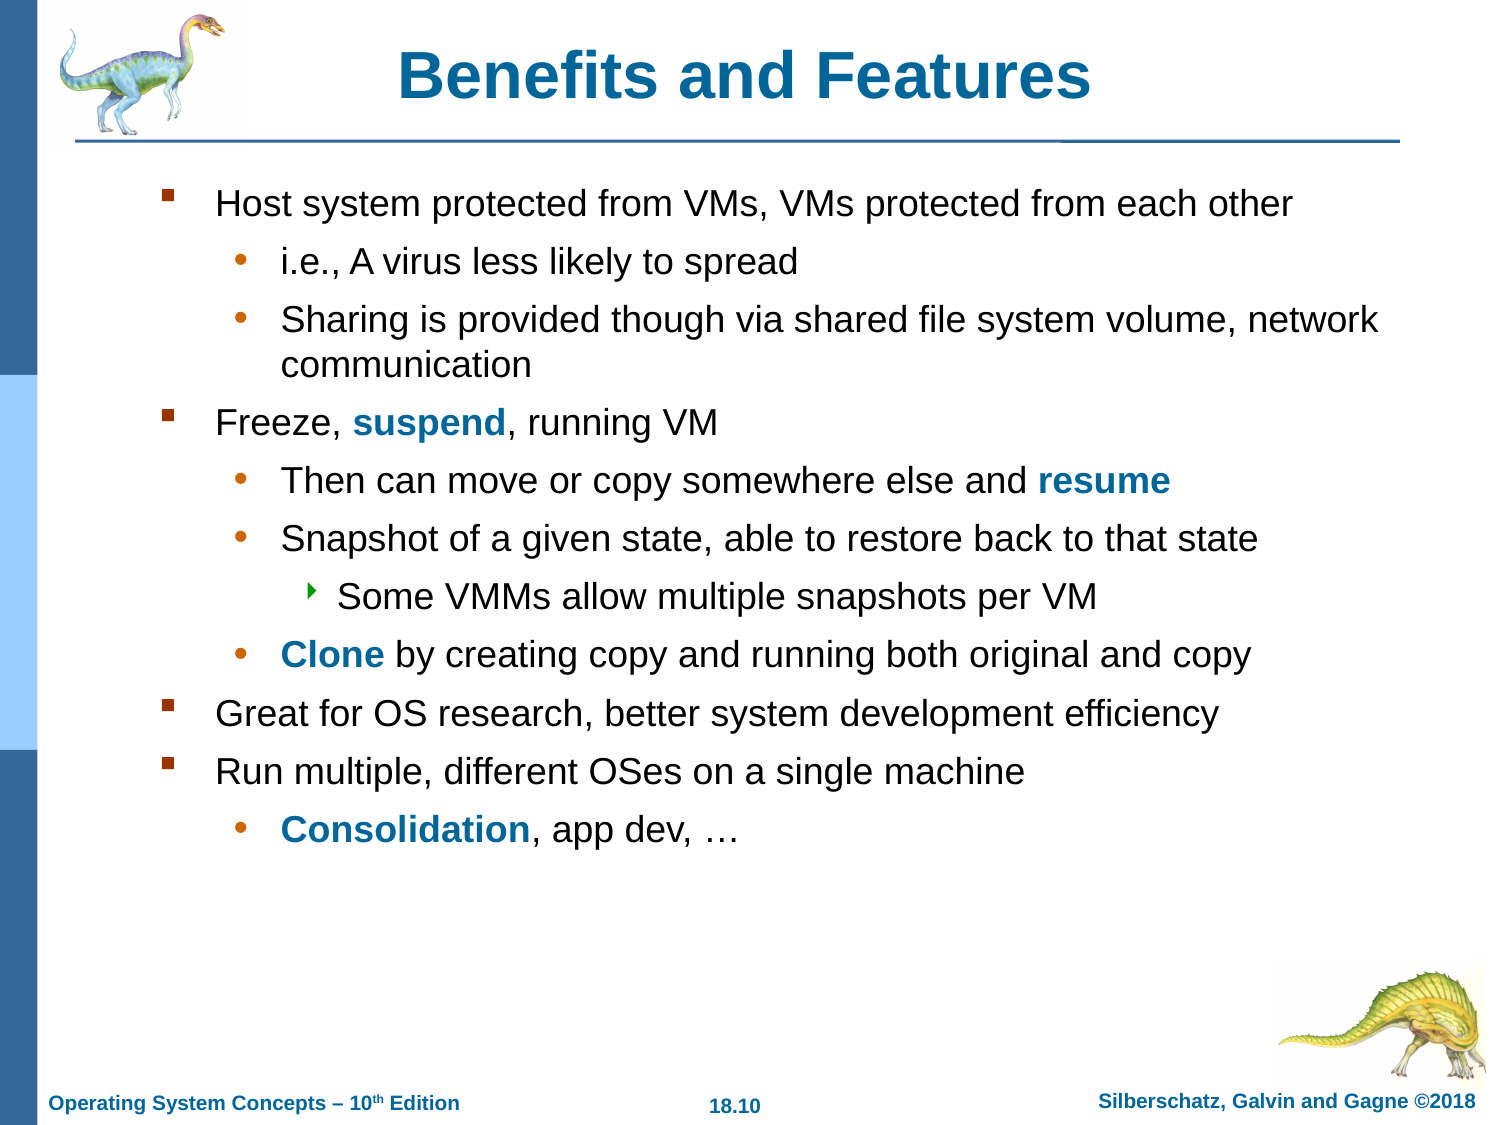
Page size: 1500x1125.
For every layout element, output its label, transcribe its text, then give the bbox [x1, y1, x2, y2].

list Host system protected from VMs, VMs protected from each other i.e., A virus less likely to spread Sharing is provided though via shared file system volume, network communication Freeze, suspend, running VM Then can move or copy somewhere else and resume Snapshot of a given state, able to restore back to that state Some VMMs allow multiple snapshots per VM Clone by creating copy and running both original and copy Great for OS research, better system development efficiency Run multiple, different OSes on a single machine Consolidation, app dev, … [143, 171, 1398, 915]
picture [46, 0, 243, 149]
title Benefits and Features [70, 24, 1421, 119]
picture [1275, 959, 1486, 1090]
